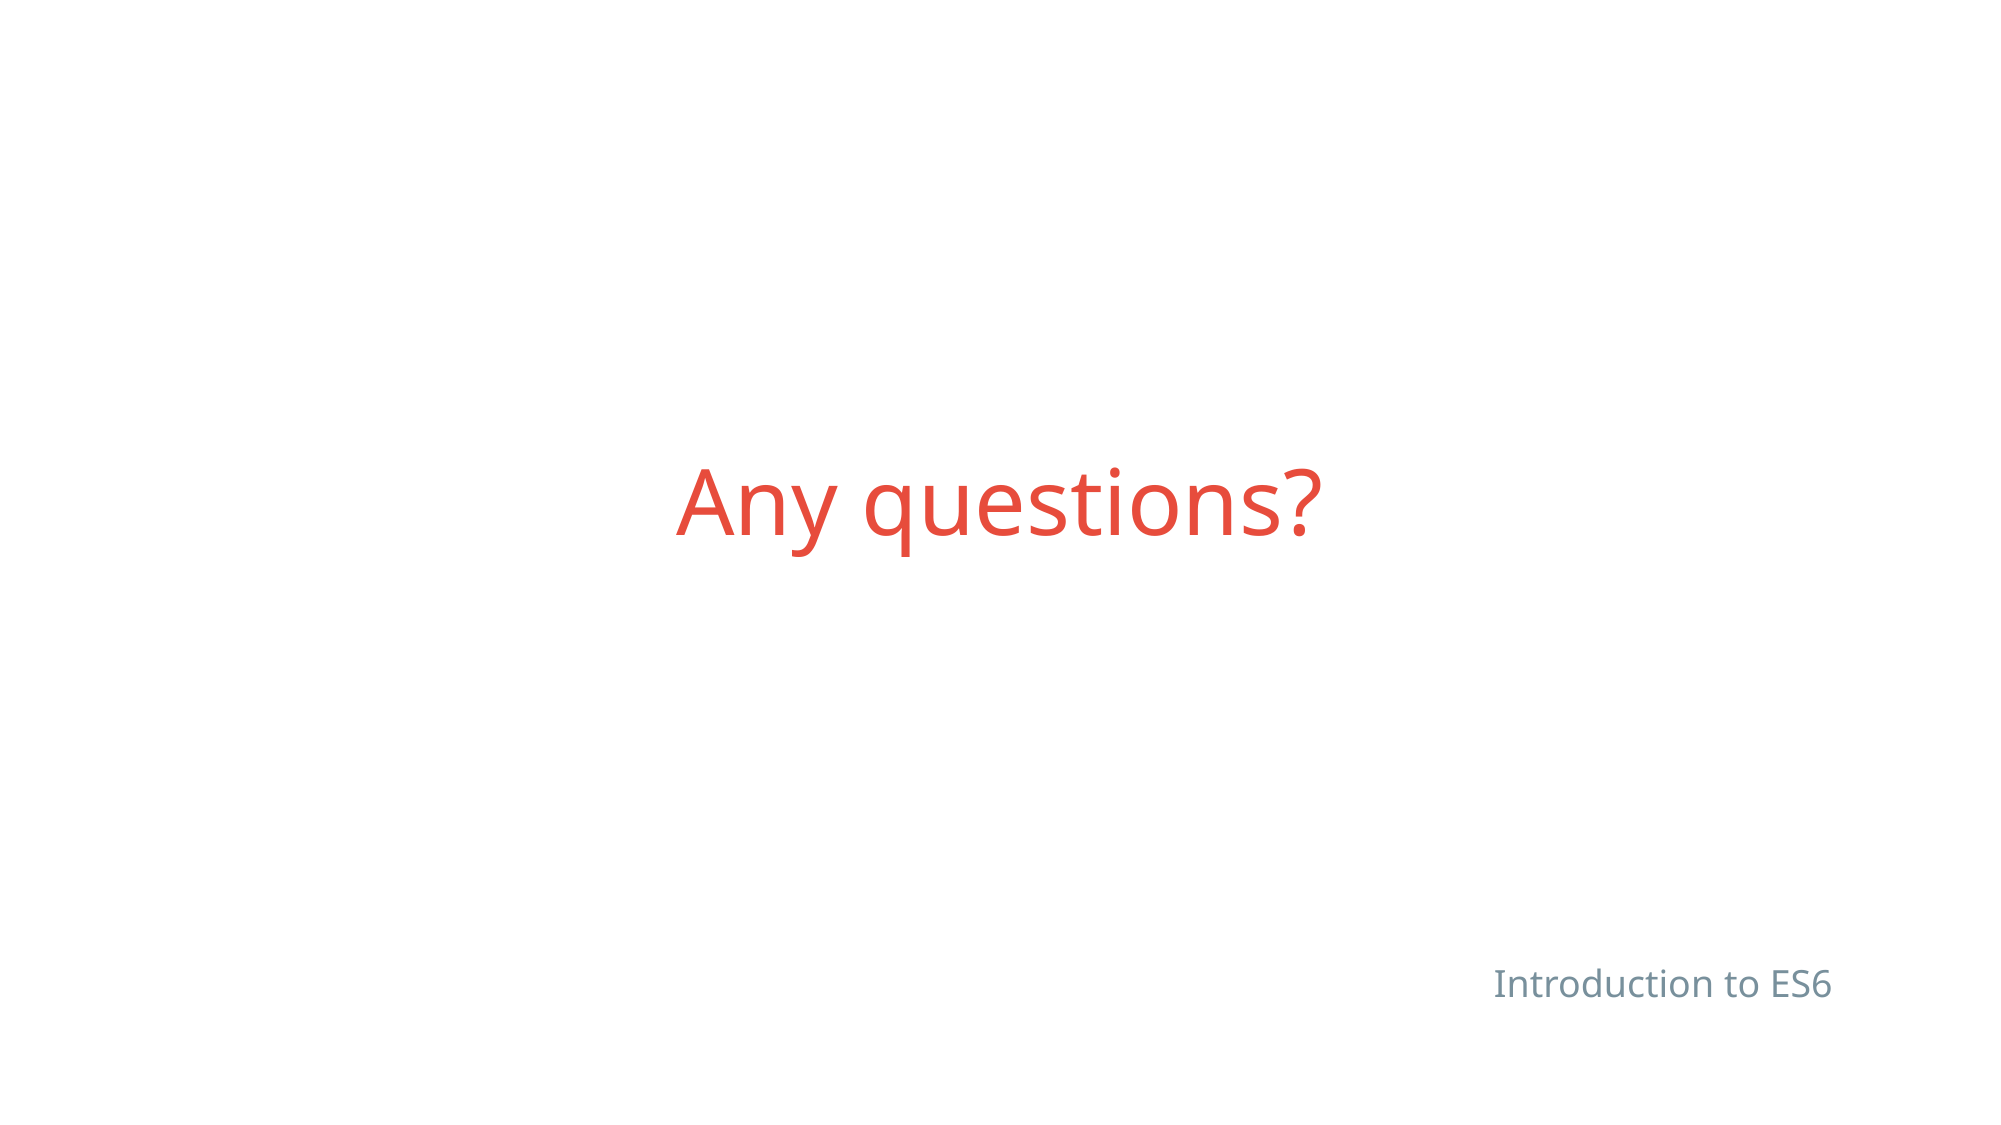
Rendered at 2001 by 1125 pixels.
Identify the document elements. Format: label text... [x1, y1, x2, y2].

title Any questions? [137, 59, 1863, 953]
text_box Introduction to ES6 [1479, 952, 1848, 1013]
